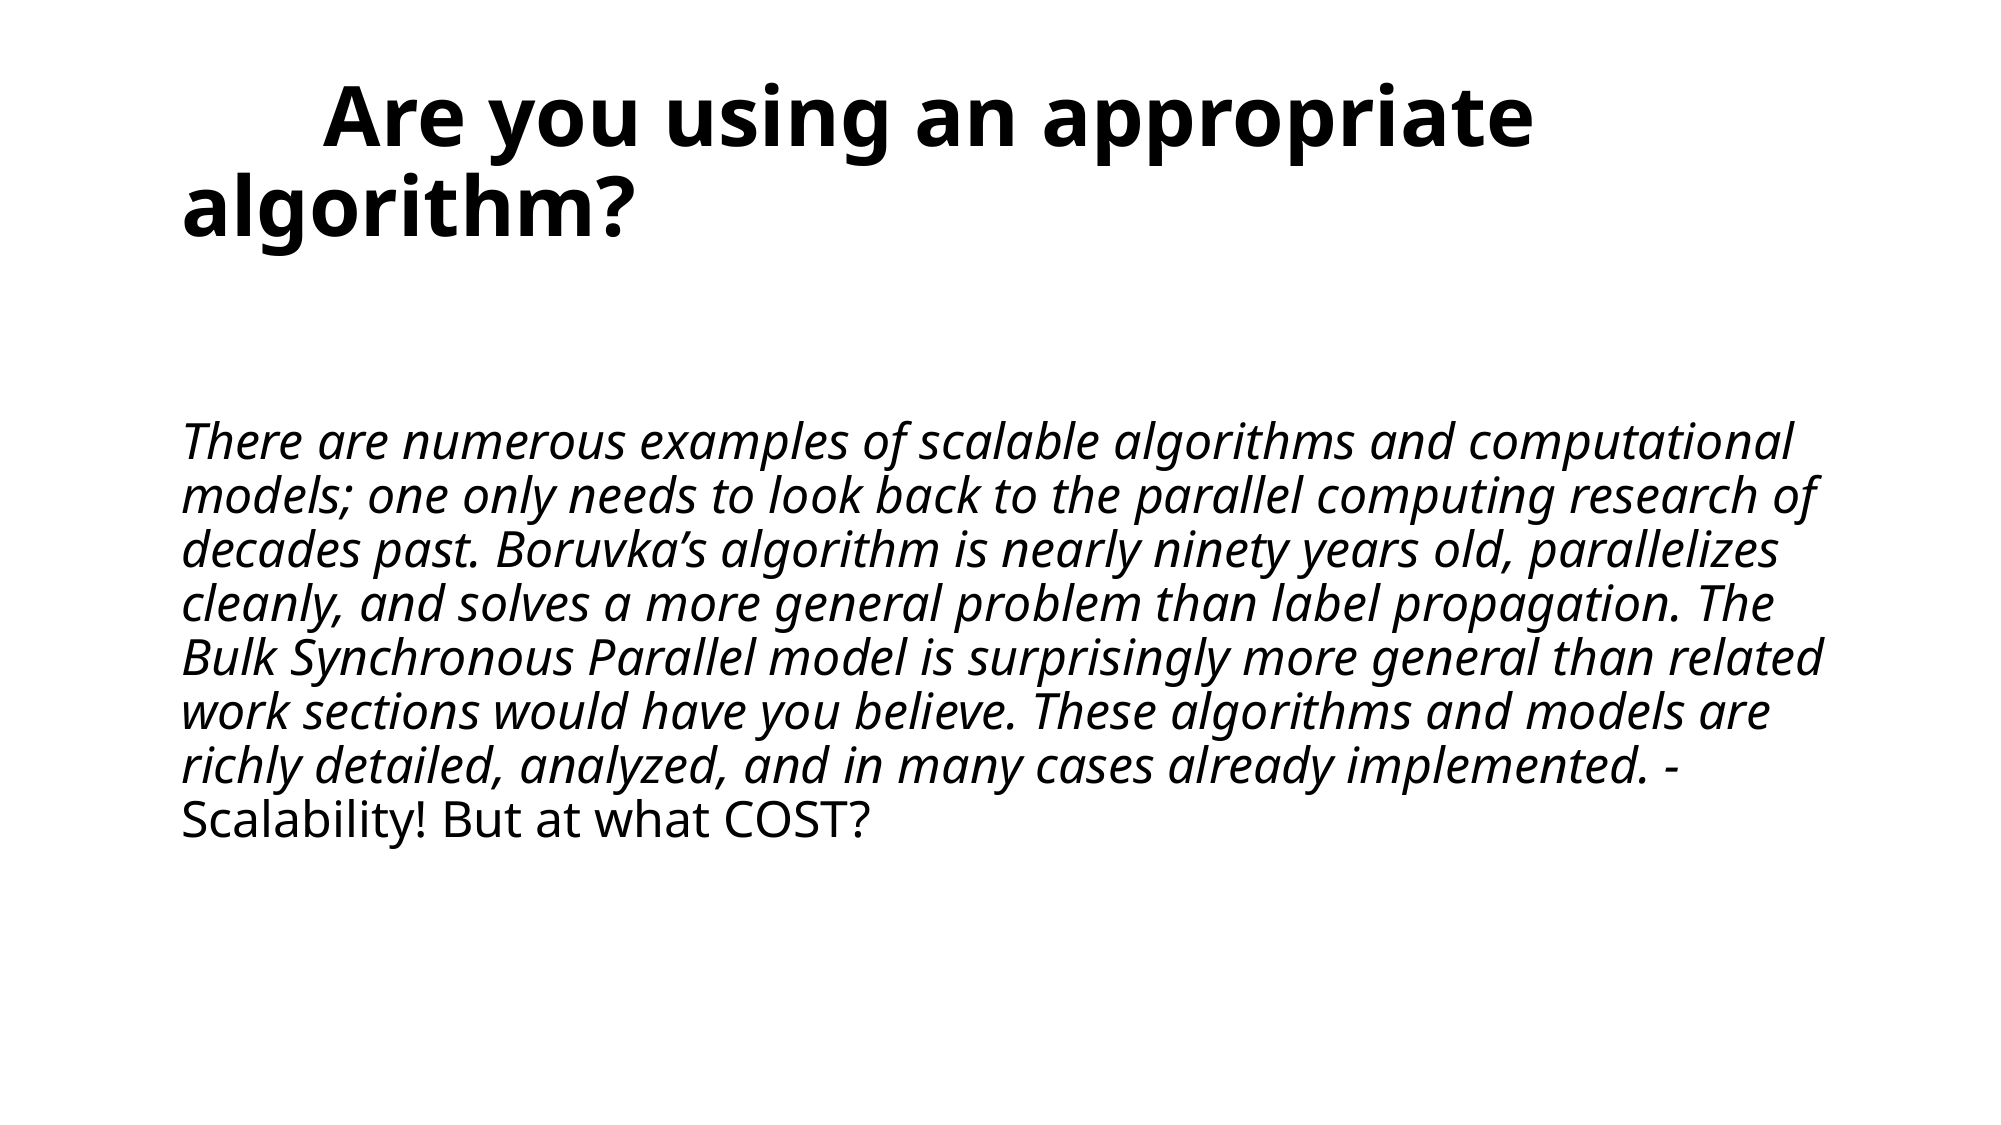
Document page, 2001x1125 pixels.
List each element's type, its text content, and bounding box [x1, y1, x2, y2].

title Are you using an appropriate algorithm? There are numerous examples of scalable algorithms and computational models; one only needs to look back to the parallel computing research of decades past. Boruvka’s algorithm is nearly ninety years old, parallelizes cleanly, and solves a more general problem than label propagation. The Bulk Synchronous Parallel model is surprisingly more general than related work sections would have you believe. These algorithms and models are richly detailed, analyzed, and in many cases already implemented. - Scalability! But at what COST? [166, 109, 1892, 328]
